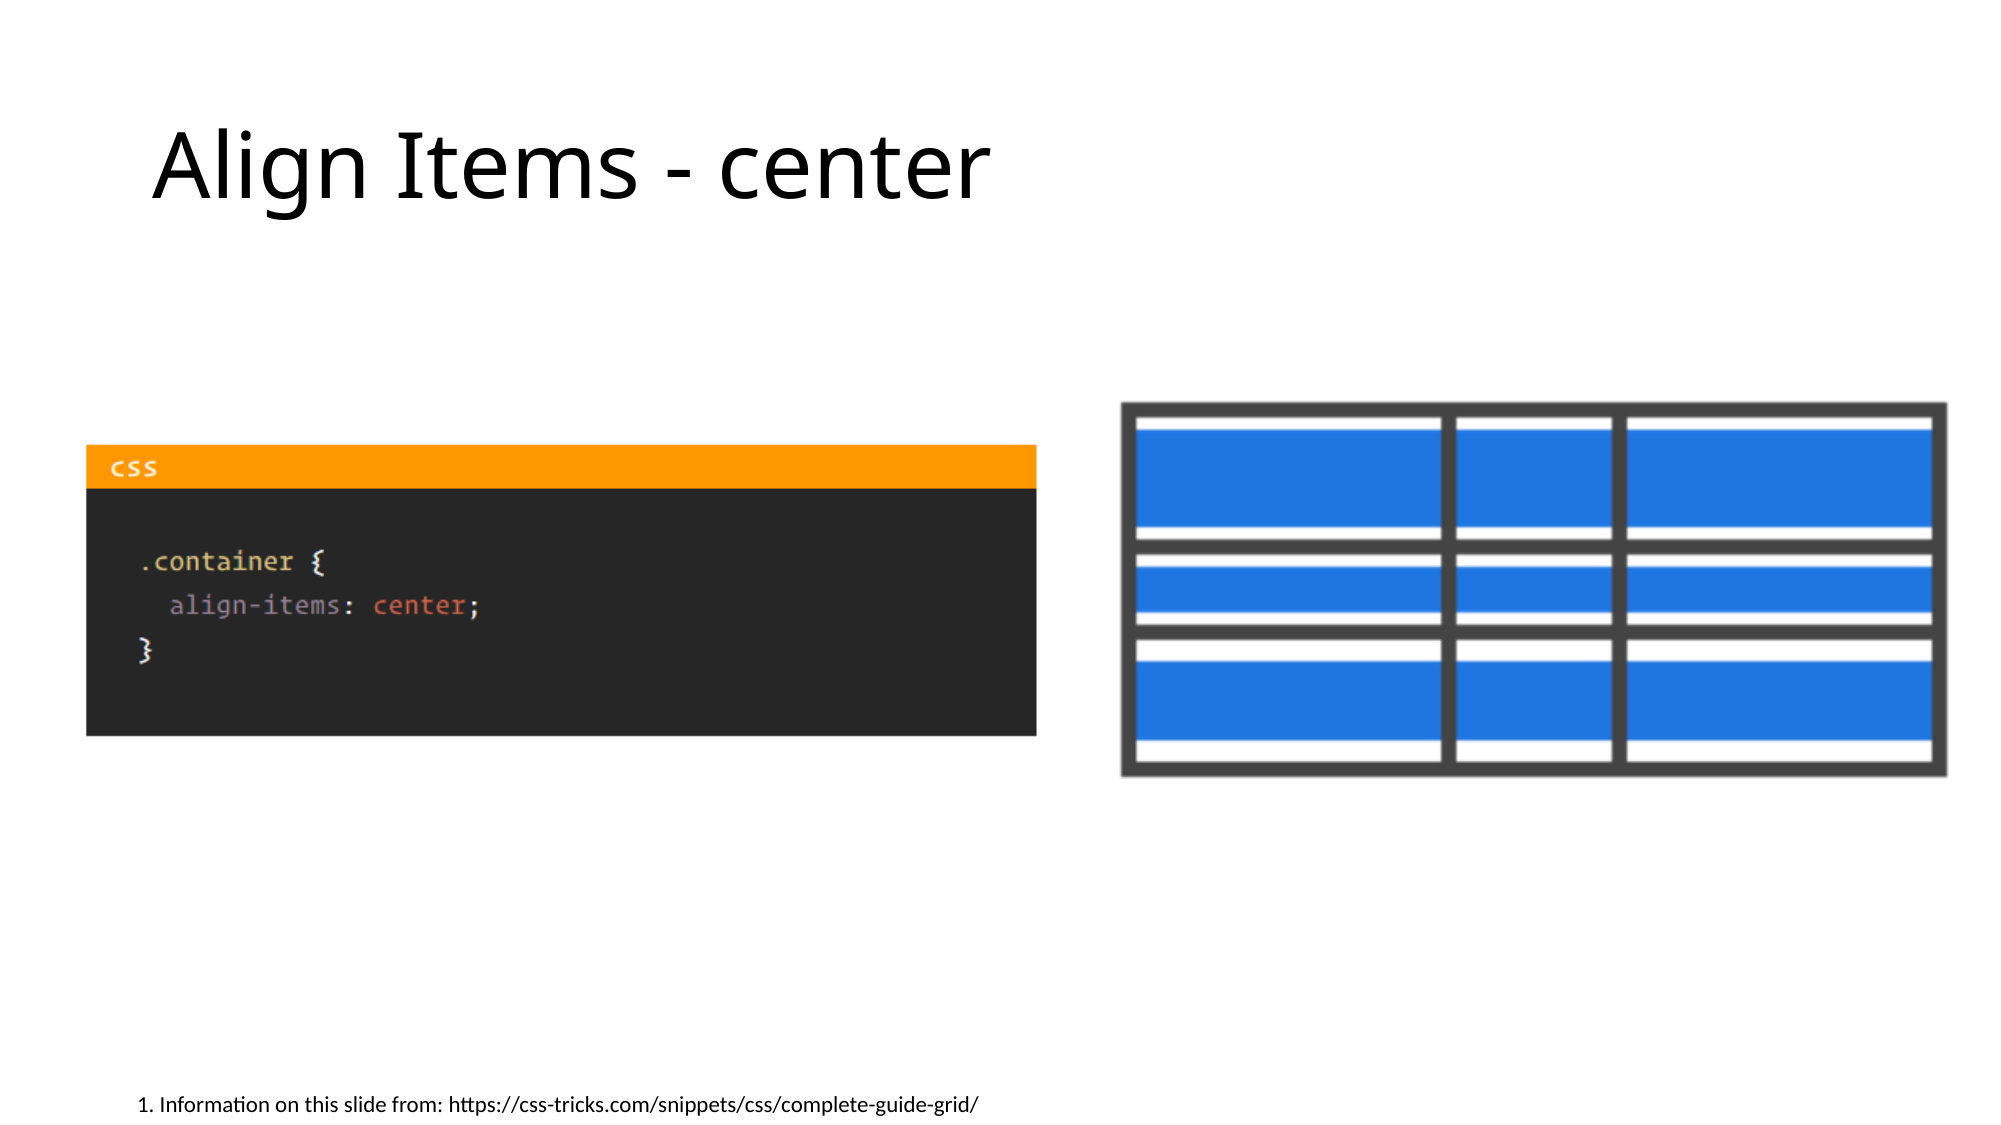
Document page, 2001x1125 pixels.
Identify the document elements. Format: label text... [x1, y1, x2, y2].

title Align Items - center [137, 59, 1863, 278]
picture [1109, 387, 1963, 796]
picture [74, 431, 1054, 752]
text_box 1. Information on this slide from: https://css-tricks.com/snippets/css/complete-guide-grid/ [122, 1082, 1854, 1125]
